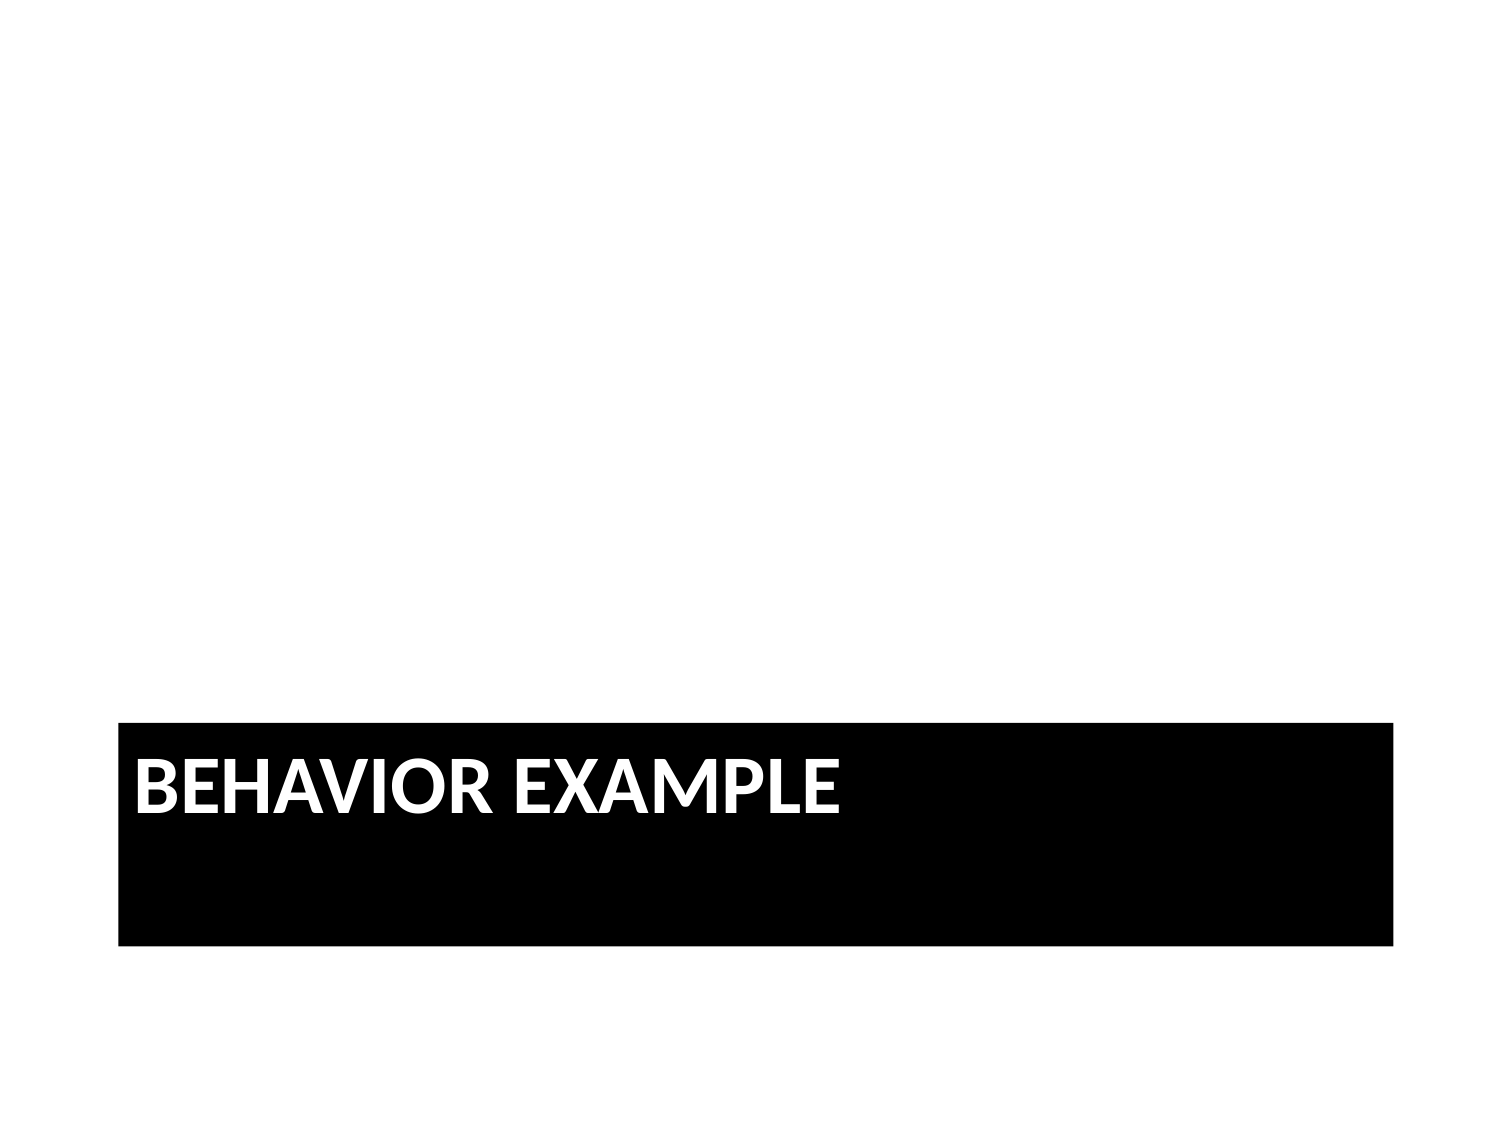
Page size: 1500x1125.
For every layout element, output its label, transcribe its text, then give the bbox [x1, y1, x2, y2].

title Behavior Example [118, 722, 1394, 947]
